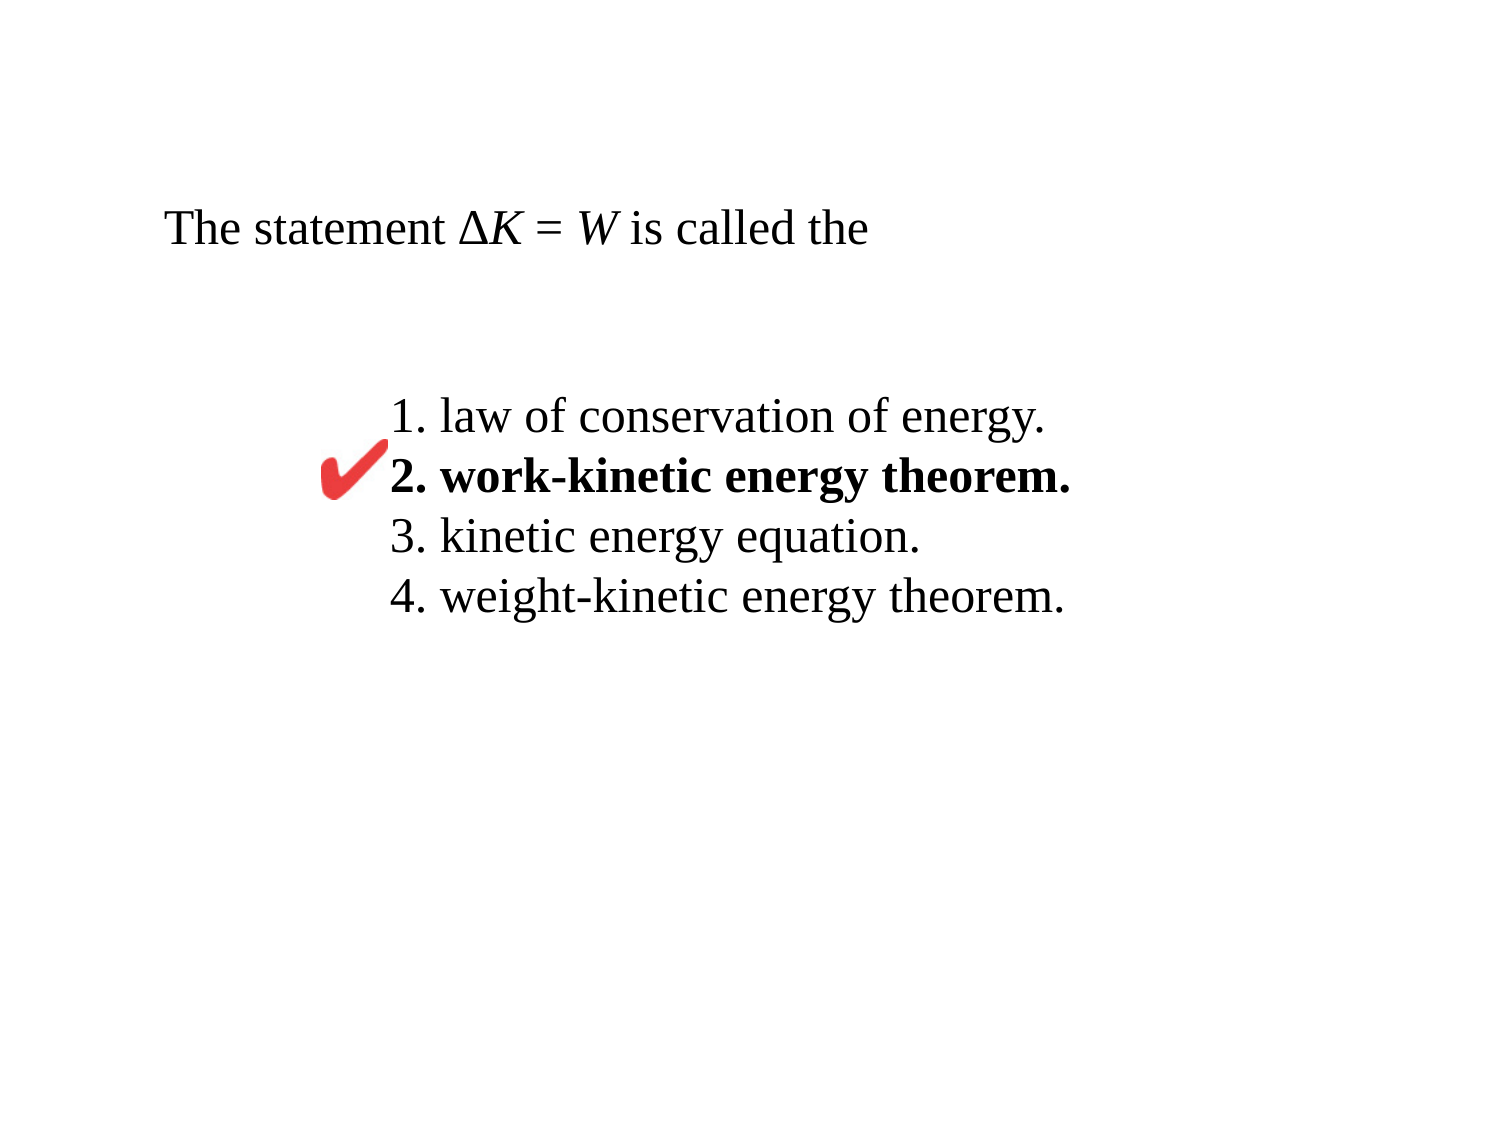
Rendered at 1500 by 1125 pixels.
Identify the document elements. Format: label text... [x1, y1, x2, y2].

text_box The statement ∆K = W is called the [149, 187, 885, 323]
text_box 1. law of conservation of energy. 2. work-kinetic energy theorem. 3. kinetic energy equation. 4. weight-kinetic energy theorem. [375, 375, 1250, 630]
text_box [321, 438, 388, 501]
